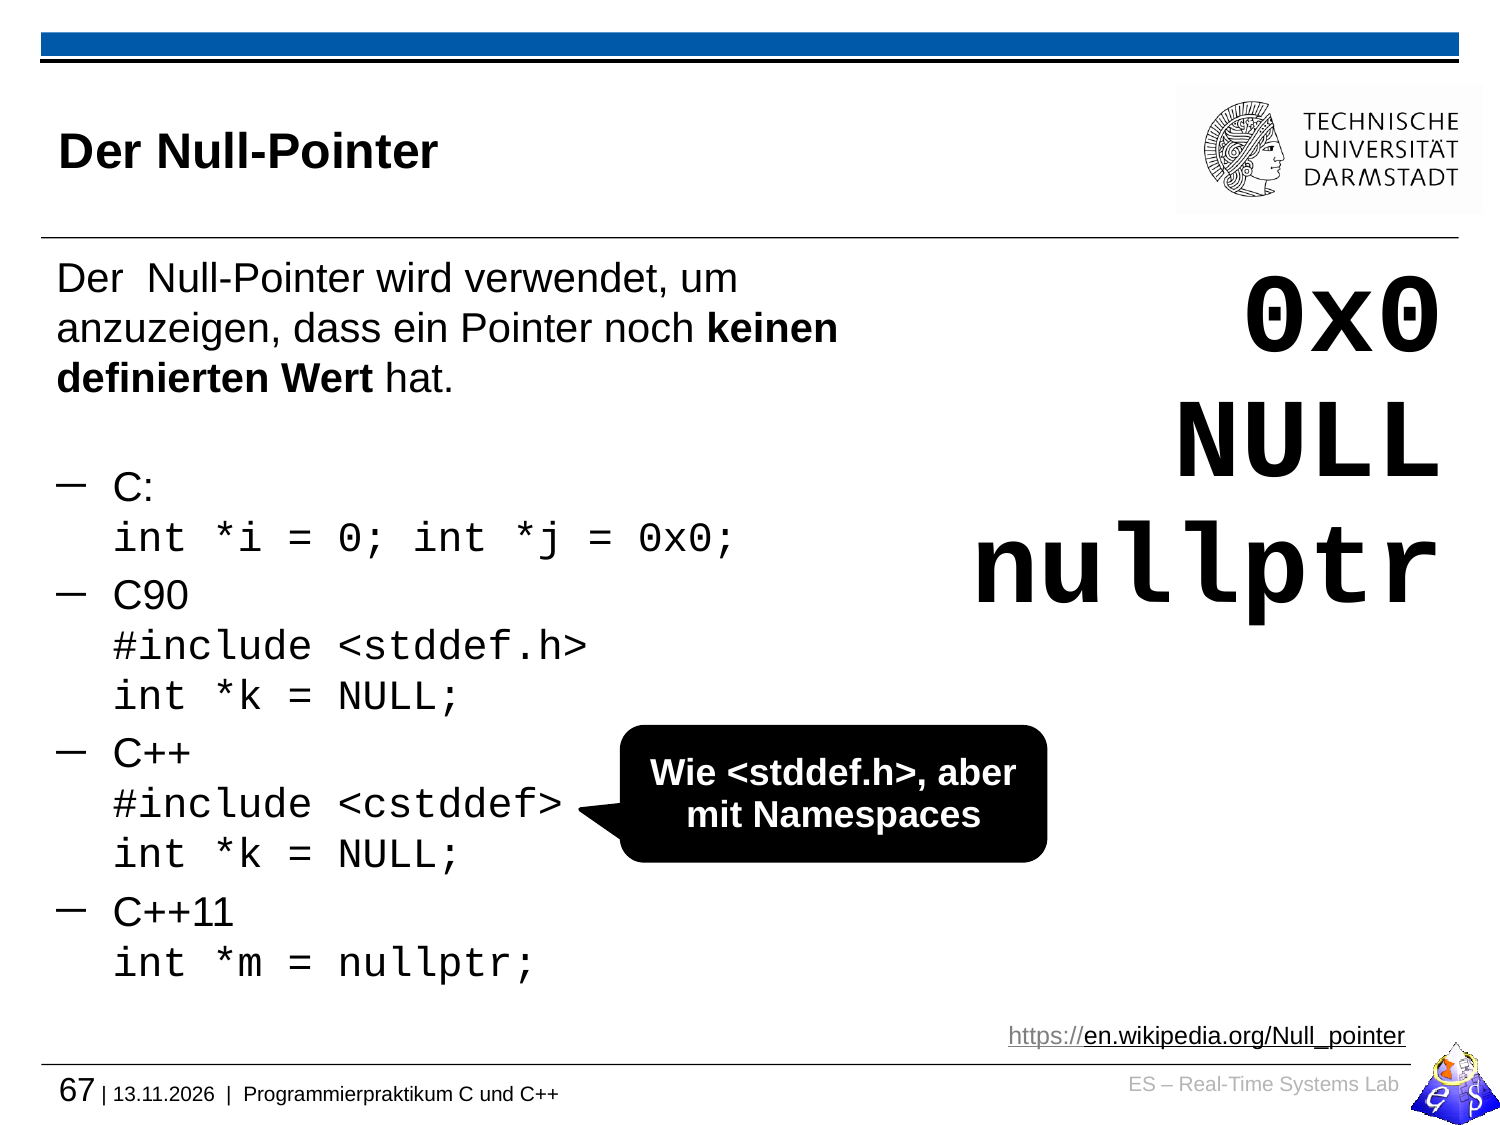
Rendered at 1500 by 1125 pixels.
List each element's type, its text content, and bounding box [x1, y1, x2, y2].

text_box https://en.wikipedia.org/Null_pointer [993, 1015, 1428, 1058]
picture [1187, 84, 1483, 214]
title Der Null-Pointer [58, 80, 1187, 218]
list Der Null-Pointer wird verwendet, um anzuzeigen, dass ein Pointer noch keinen definierten Wert hat. C: int *i = 0; int *j = 0x0; C90 #include <stddef.h> int *k = NULL; C++ #include <cstddef> int *k = NULL; C++11 int *m = nullptr; [41, 243, 963, 1059]
text_box Wie <stddef.h>, aber mit Namespaces [578, 724, 1048, 863]
text_box 0x0 NULL nullptr [891, 243, 1459, 635]
picture [1411, 1041, 1500, 1125]
